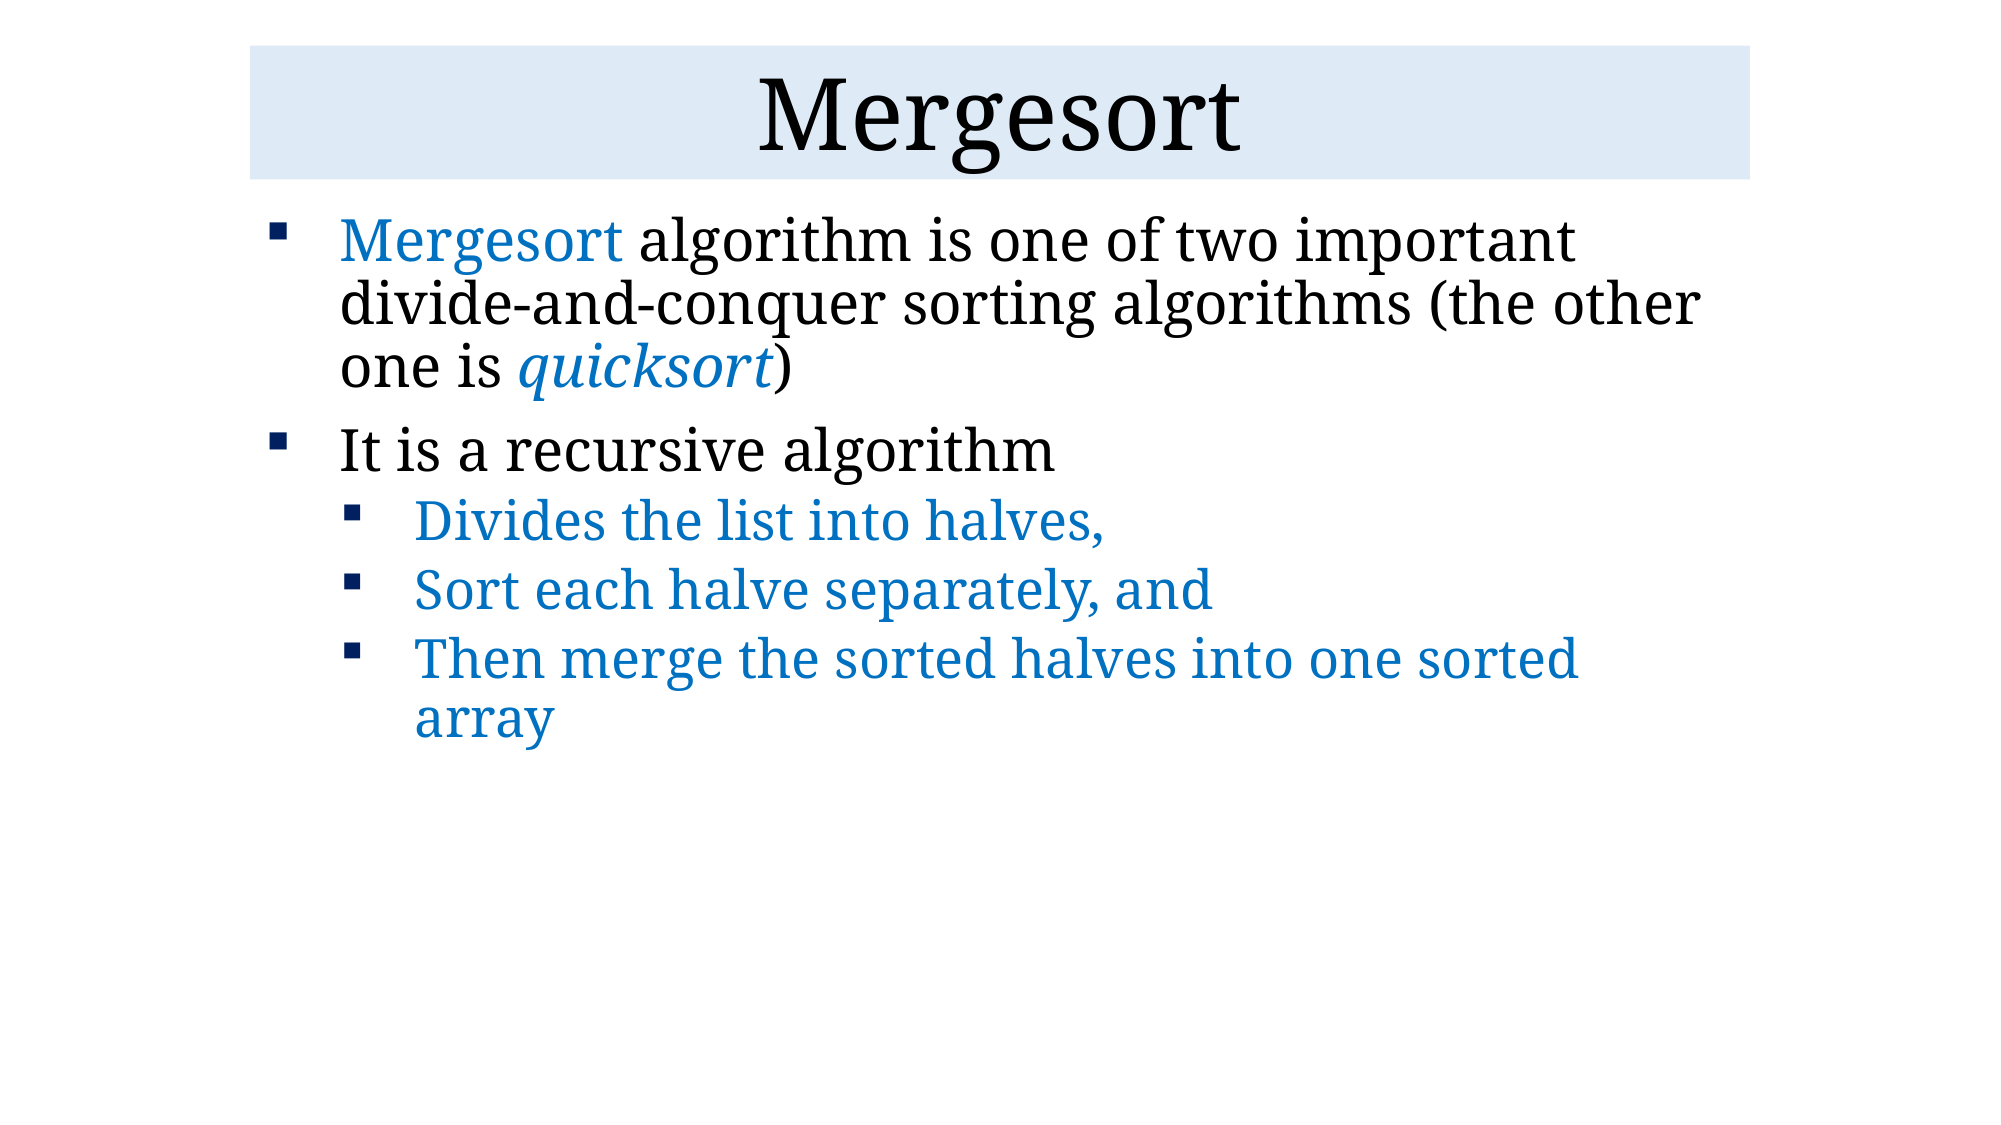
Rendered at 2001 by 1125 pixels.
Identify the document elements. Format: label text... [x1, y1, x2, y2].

subtitle Mergesort algorithm is one of two important divide-and-conquer sorting algorithms (the other one is quicksort) It is a recursive algorithm Divides the list into halves, Sort each halve separately, and Then merge the sorted halves into one sorted array [249, 203, 1750, 927]
title Mergesort [249, 45, 1750, 180]
